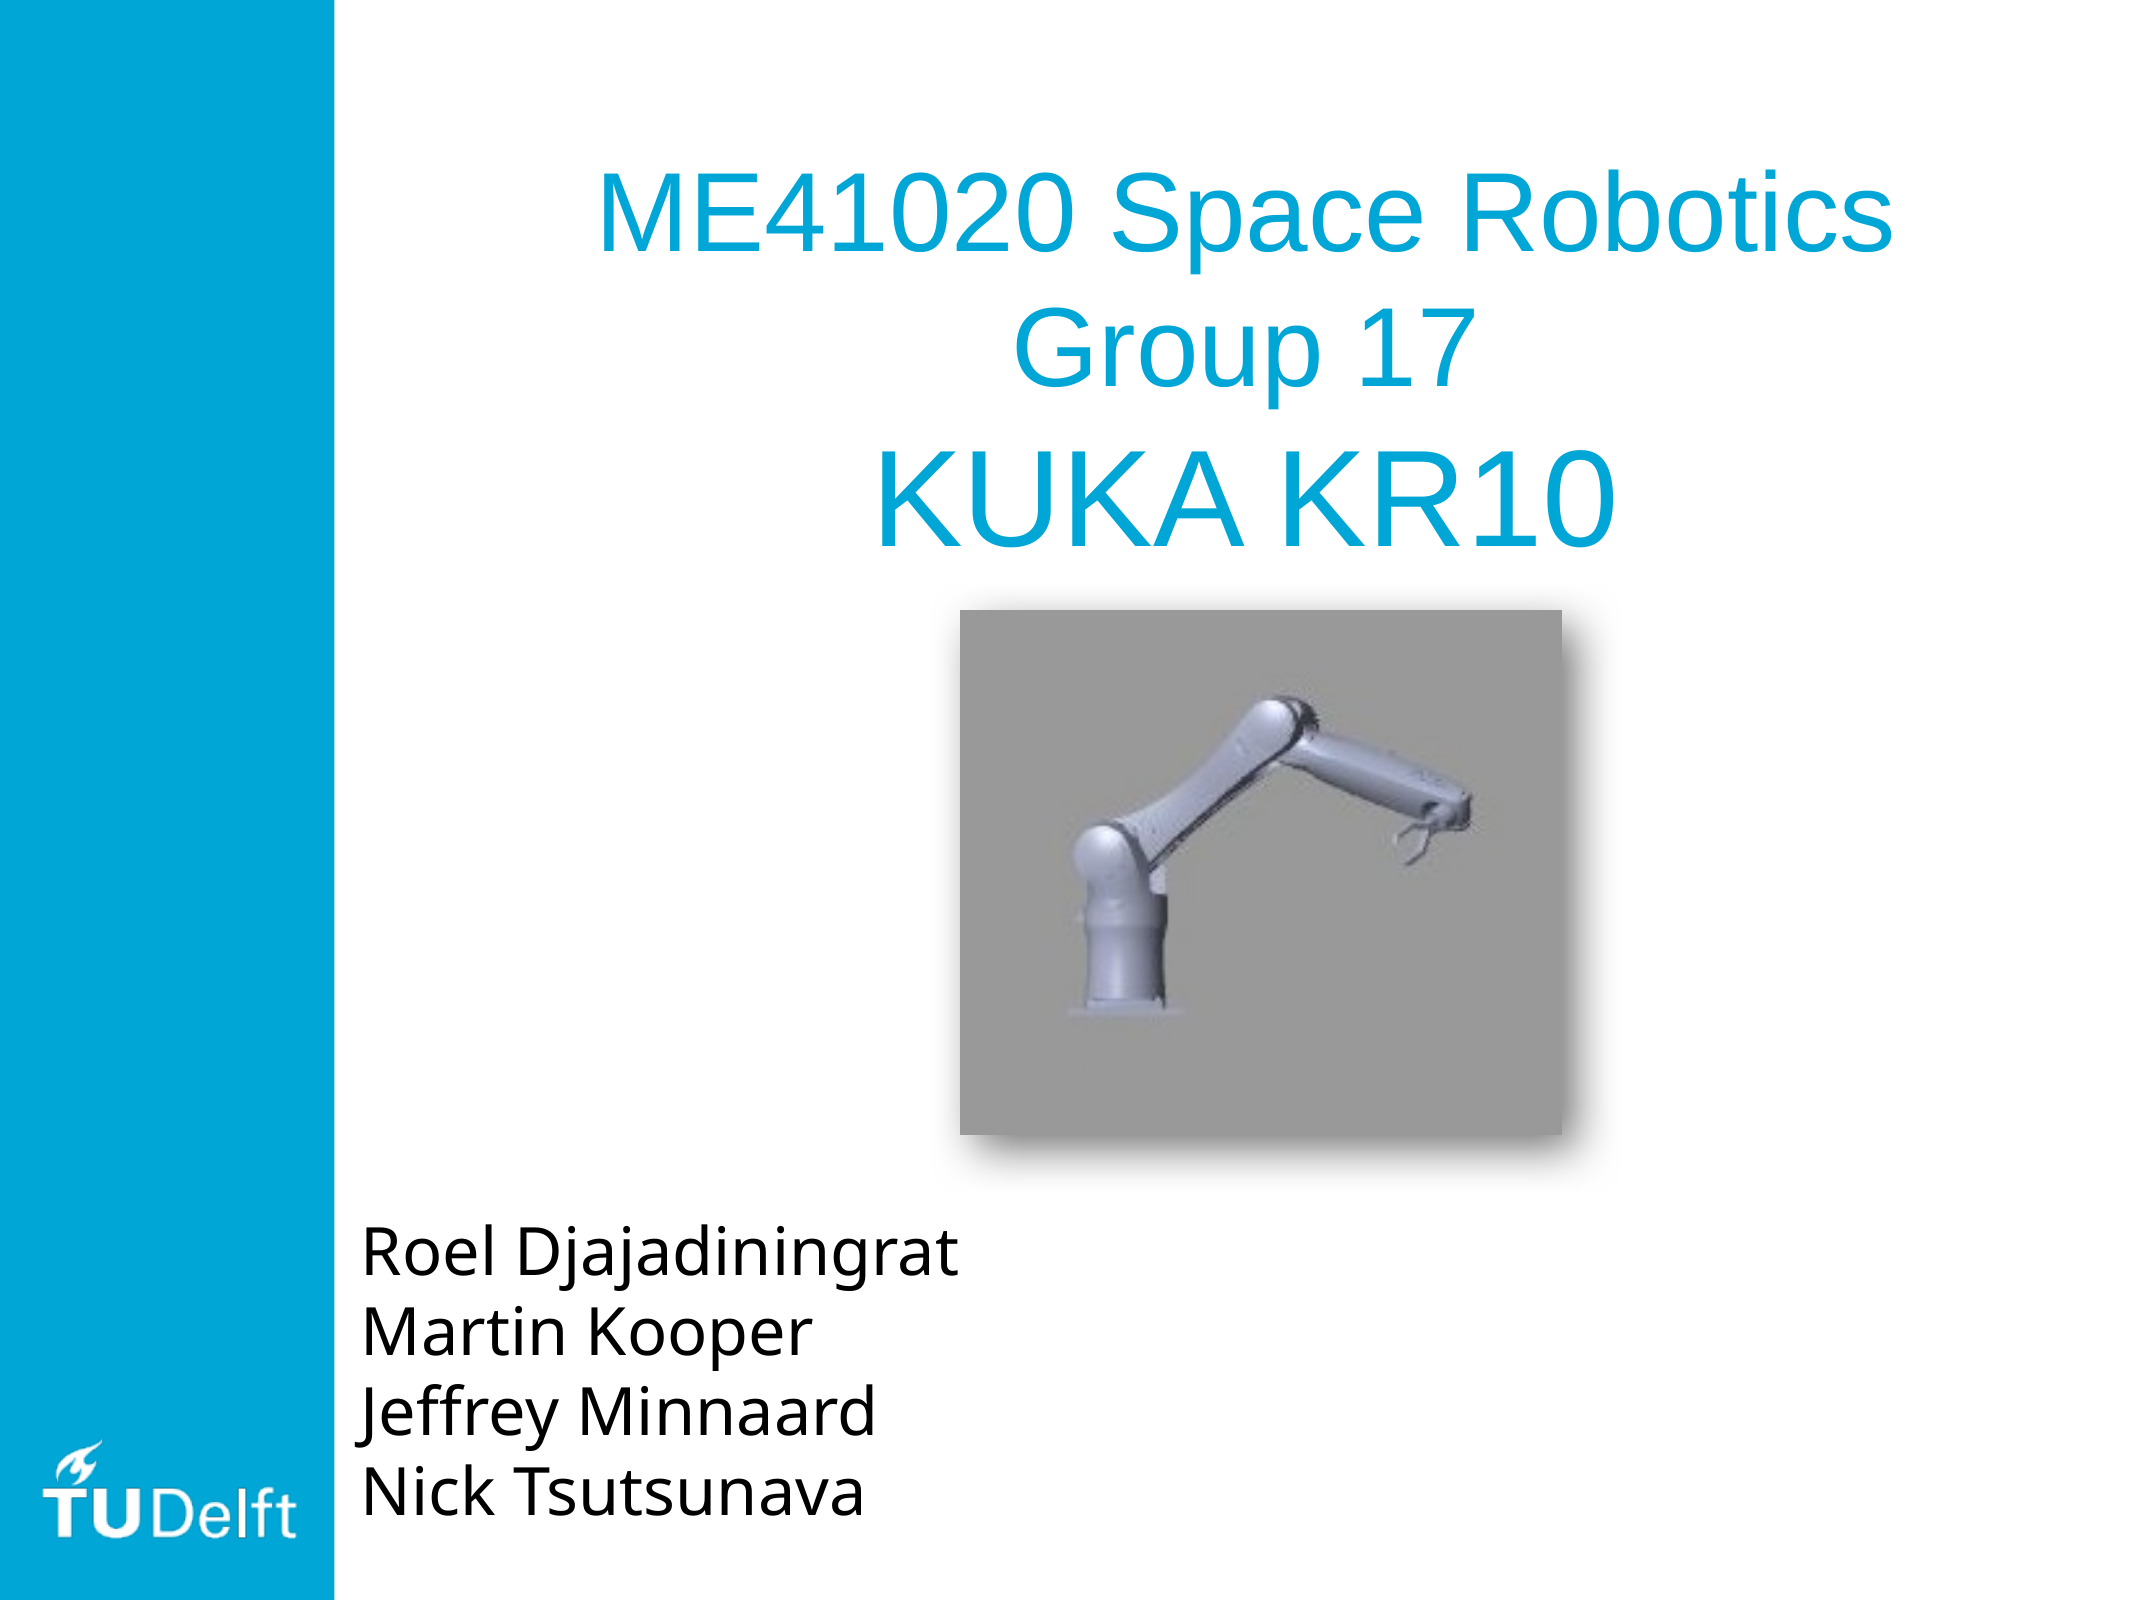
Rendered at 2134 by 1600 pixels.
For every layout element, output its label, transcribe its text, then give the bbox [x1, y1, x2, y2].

text_box Roel Djajadiningrat Martin Kooper Jeffrey Minnaard Nick Tsutsunava [346, 1201, 1599, 1587]
picture [959, 610, 1562, 1135]
title ME41020 Space Robotics Group 17 KUKA KR10 [452, 138, 2039, 290]
